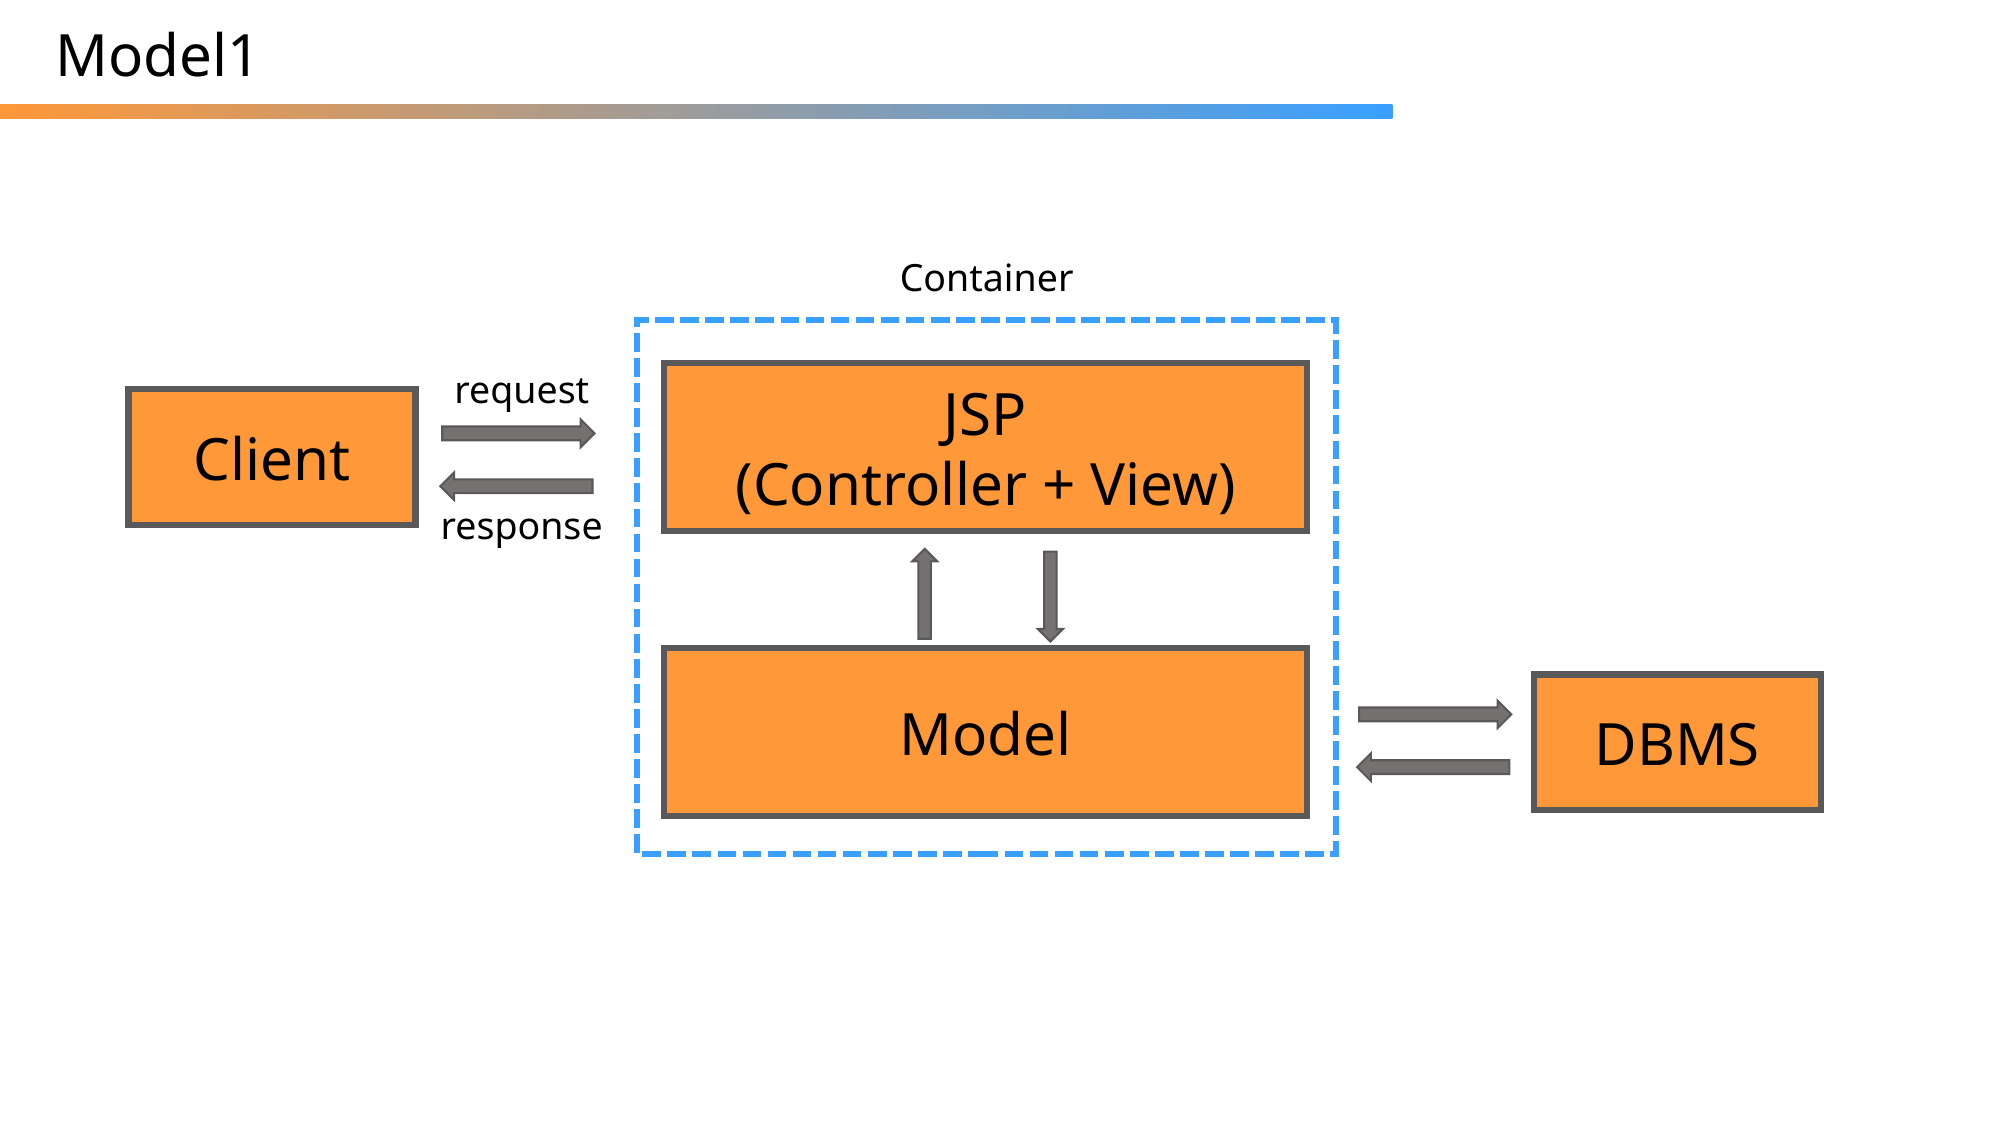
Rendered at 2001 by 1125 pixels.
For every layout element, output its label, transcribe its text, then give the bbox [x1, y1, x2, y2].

text_box Client [127, 388, 417, 526]
text_box [438, 469, 594, 503]
text_box request [427, 359, 617, 419]
text_box [1355, 750, 1511, 784]
text_box Model1 [25, 10, 1393, 95]
text_box [0, 104, 1393, 119]
text_box DBMS [1533, 673, 1822, 811]
text_box response [415, 494, 628, 555]
text_box [1358, 698, 1513, 731]
text_box [1035, 550, 1066, 643]
text_box [636, 319, 1337, 855]
text_box [441, 419, 596, 450]
text_box Container [877, 247, 1097, 307]
text_box [909, 547, 940, 640]
